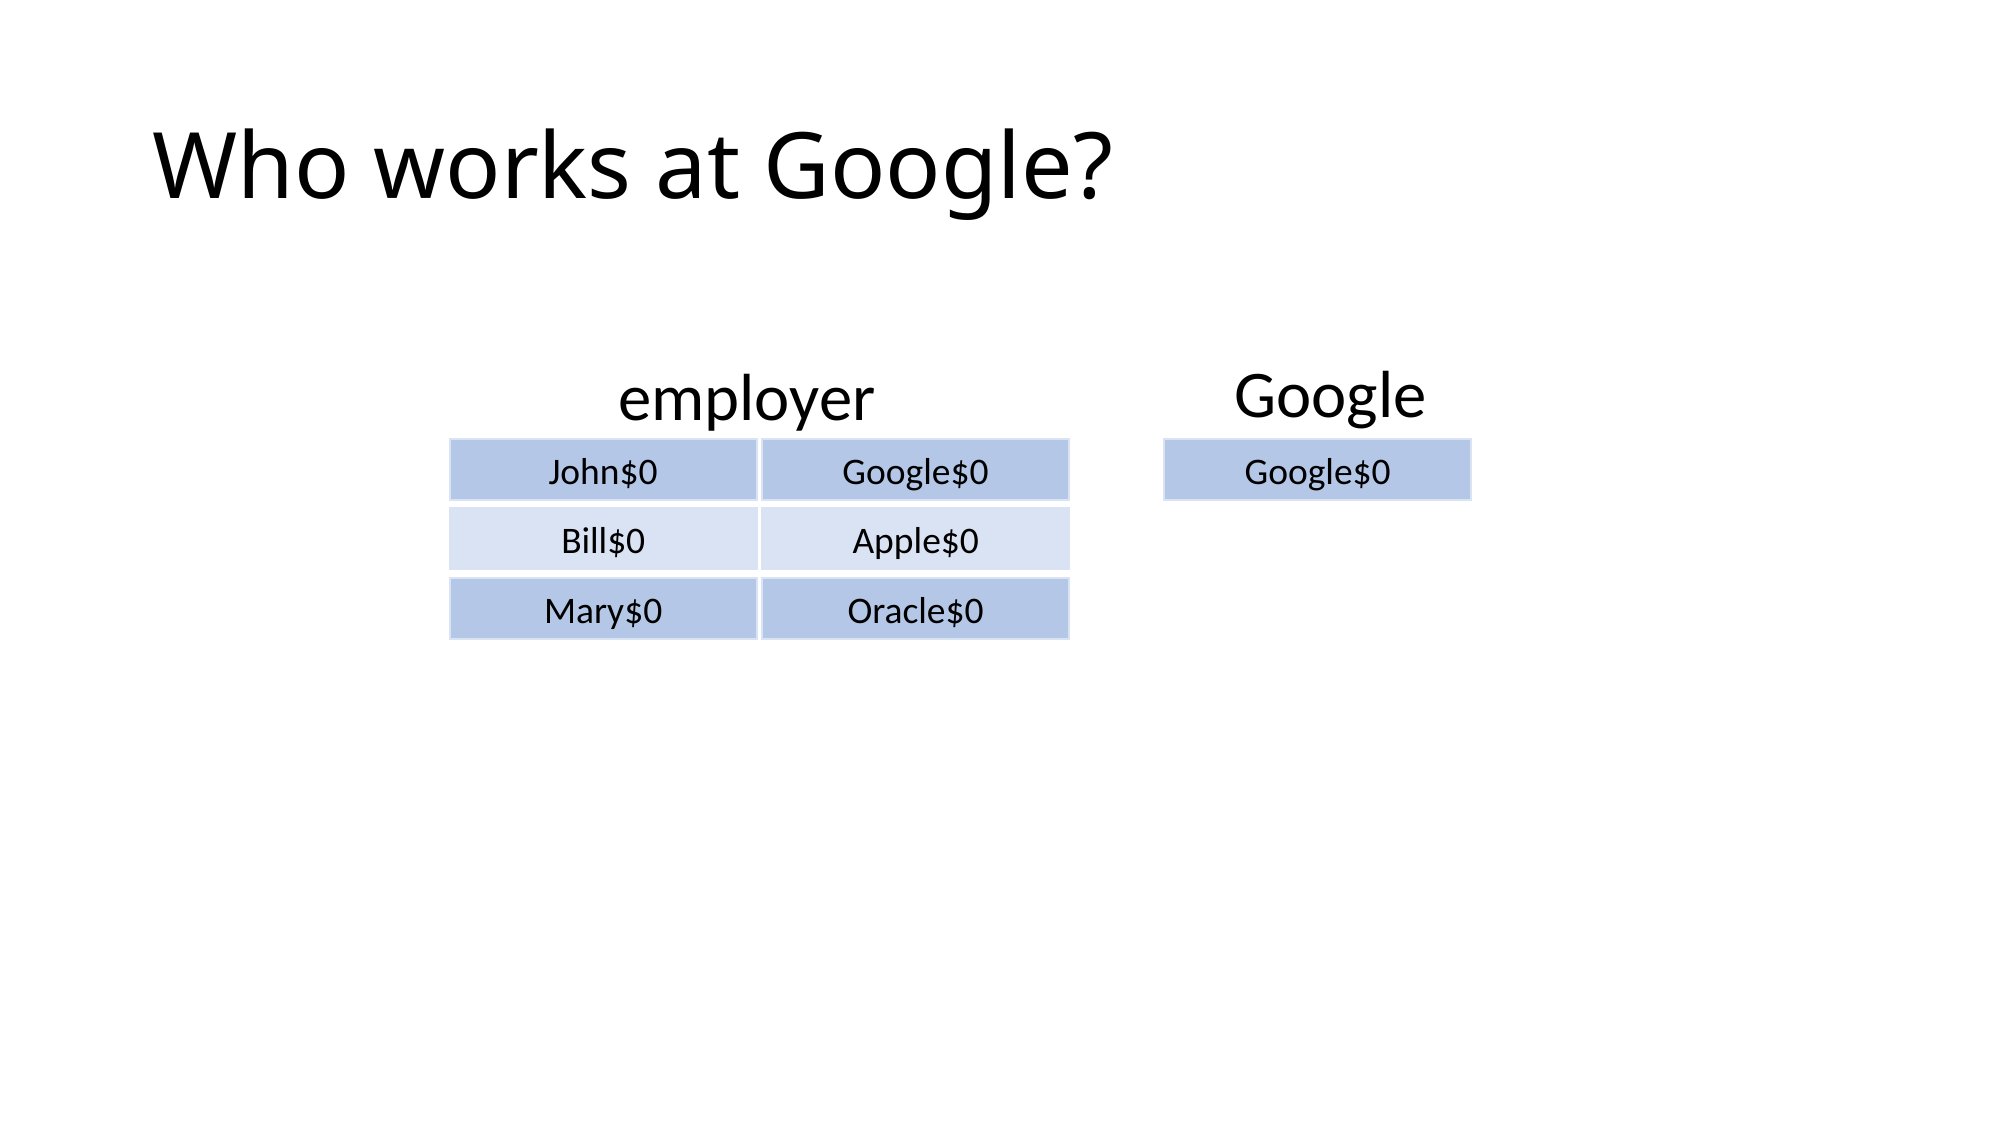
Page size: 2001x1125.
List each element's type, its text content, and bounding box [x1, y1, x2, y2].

text_box Google$0 [1163, 438, 1472, 501]
text_box employer [603, 346, 939, 438]
title Who works at Google? [137, 59, 1863, 278]
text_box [449, 438, 1070, 639]
text_box Google [1219, 343, 1462, 438]
